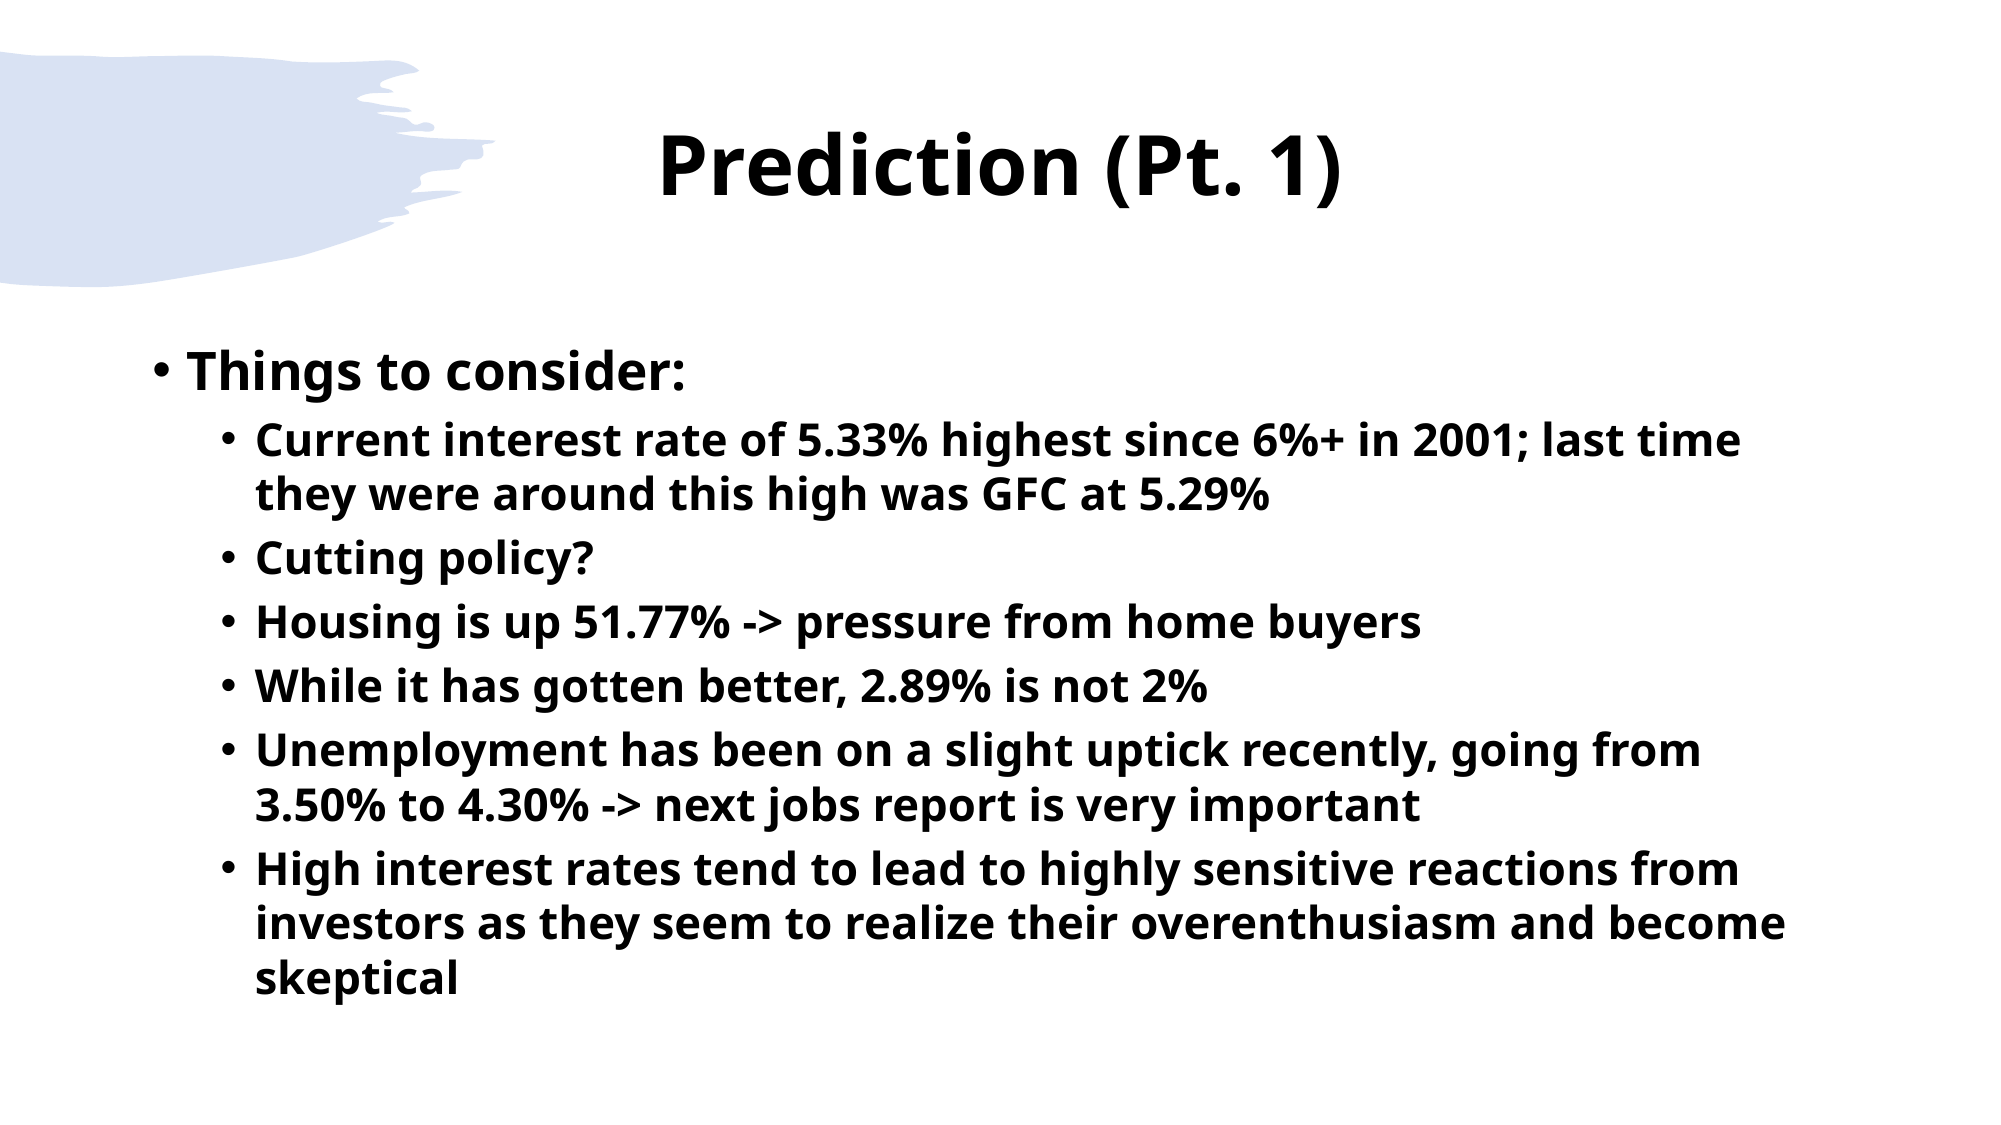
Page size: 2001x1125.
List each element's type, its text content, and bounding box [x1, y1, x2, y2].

list Things to consider: Current interest rate of 5.33% highest since 6%+ in 2001; last time they were around this high was GFC at 5.29% Cutting policy? Housing is up 51.77% -> pressure from home buyers While it has gotten better, 2.89% is not 2% Unemployment has been on a slight uptick recently, going from 3.50% to 4.30% -> next jobs report is very important High interest rates tend to lead to highly sensitive reactions from investors as they seem to realize their overenthusiasm and become skeptical [137, 329, 1863, 1013]
title Prediction (Pt. 1) [137, 59, 1863, 278]
